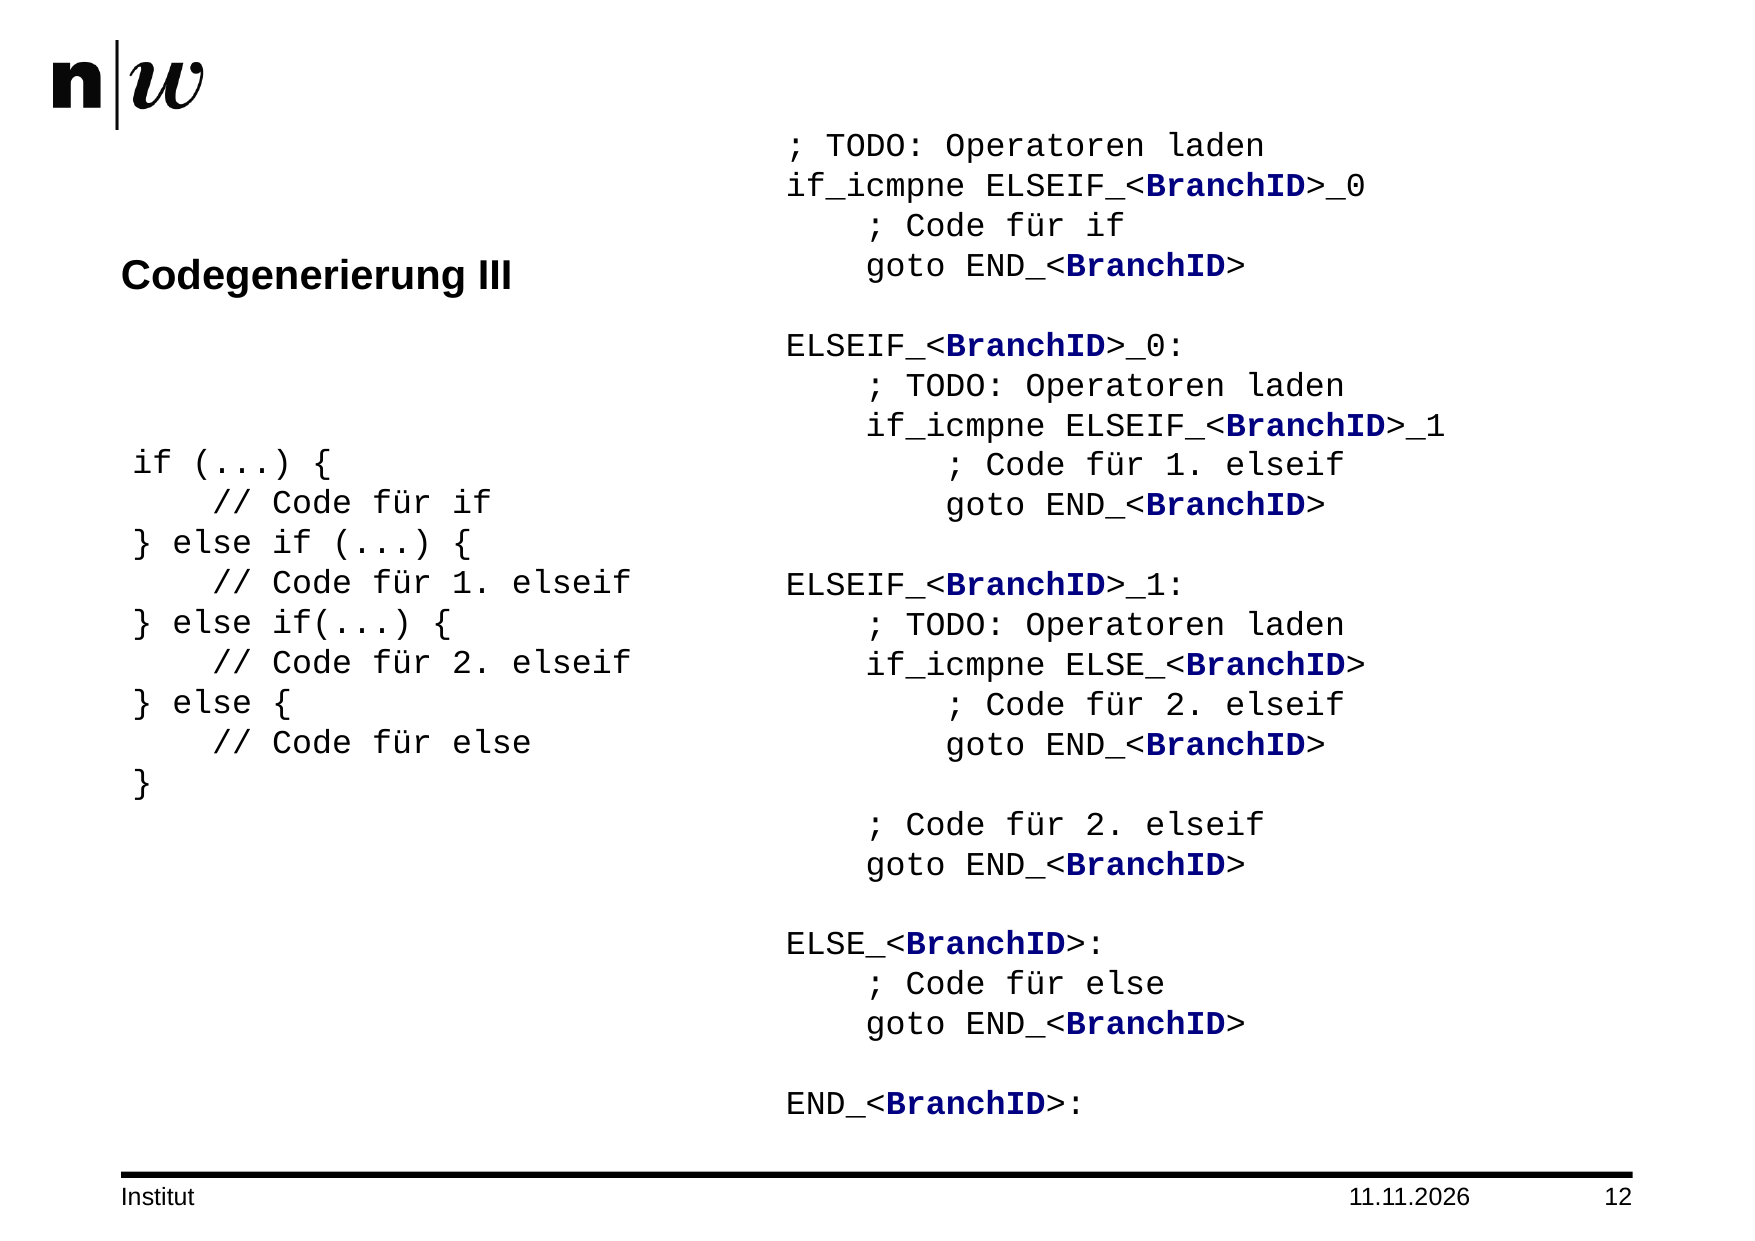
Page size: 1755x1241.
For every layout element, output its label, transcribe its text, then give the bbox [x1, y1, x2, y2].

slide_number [1349, 1180, 1490, 1211]
slide_number 12 [1490, 1180, 1633, 1211]
list ; TODO: Operatoren laden if_icmpne ELSEIF_<BranchID>_0 ; Code für if goto END_<BranchID> ELSEIF_<BranchID>_0: ; TODO: Operatoren laden if_icmpne ELSEIF_<BranchID>_1 ; Code für 1. elseif goto END_<BranchID> ELSEIF_<BranchID>_1: ; TODO: Operatoren laden if_icmpne ELSE_<BranchID> ; Code für 2. elseif goto END_<BranchID> ; Code für 2. elseif goto END_<BranchID> ELSE_<BranchID>: ; Code für else goto END_<BranchID> END_<BranchID>: [770, 115, 1704, 1129]
footer Institut [120, 1180, 1349, 1211]
picture [53, 40, 204, 130]
text_box if (...) { // Code für if } else if (...) { // Code für 1. elseif } else if(...) { // Code für 2. elseif } else { // Code für else } [117, 433, 665, 853]
title Codegenerierung III [120, 247, 770, 307]
